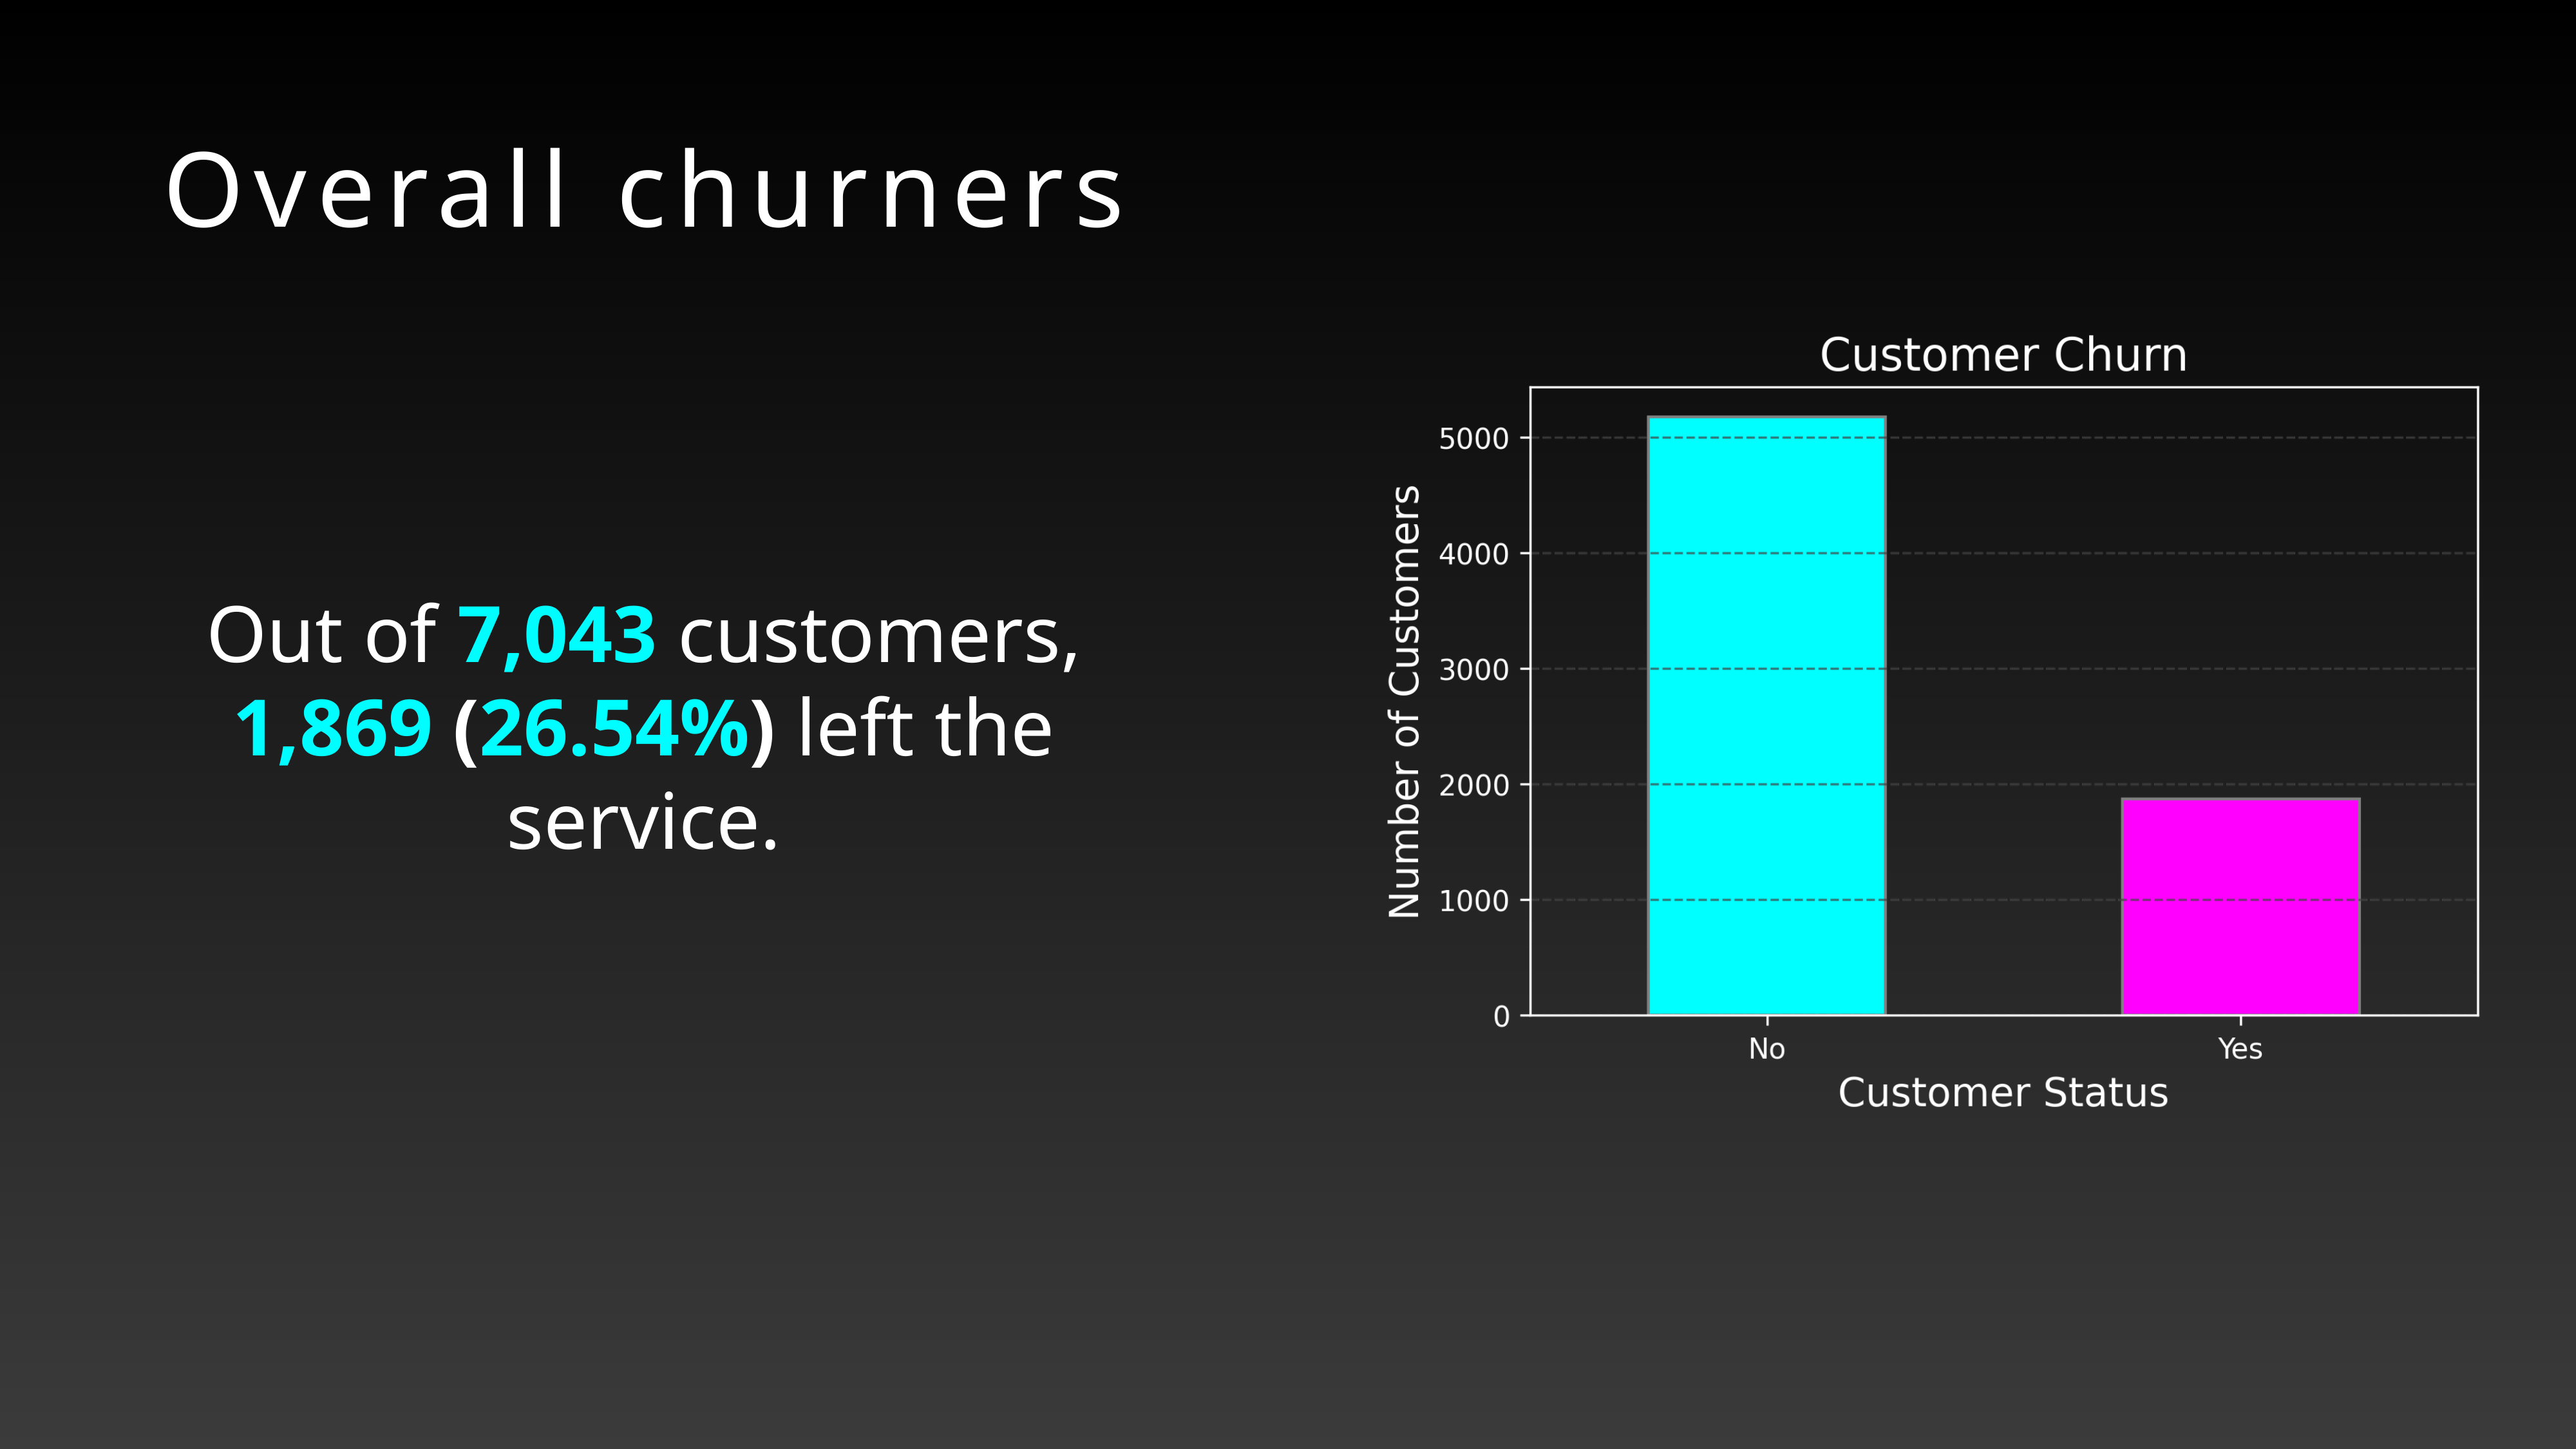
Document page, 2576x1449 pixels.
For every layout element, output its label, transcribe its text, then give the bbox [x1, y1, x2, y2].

title Overall churners [133, 88, 1155, 253]
list Out of 7,043 customers, 1,869 (26.54%) left the service. [133, 357, 1155, 1092]
picture [1368, 315, 2498, 1134]
